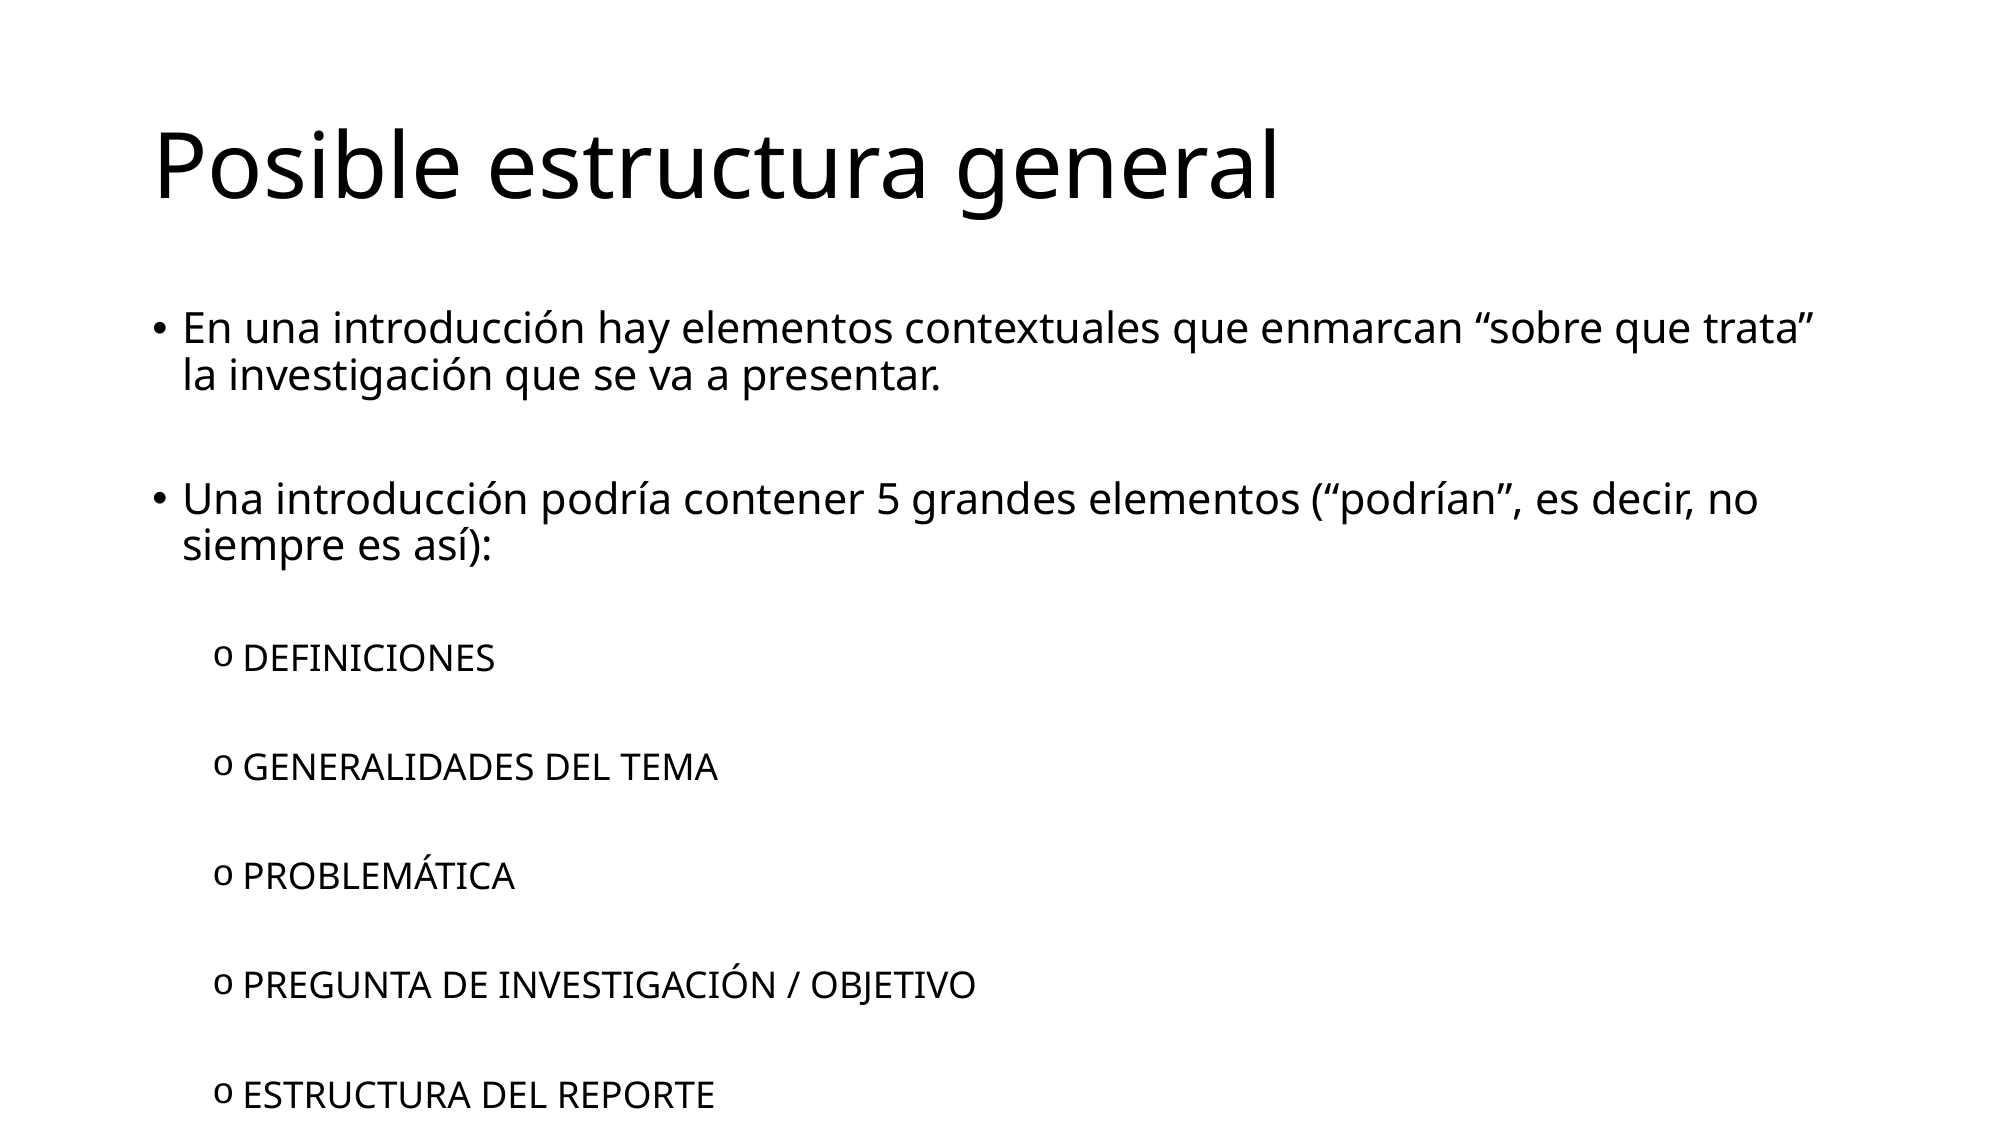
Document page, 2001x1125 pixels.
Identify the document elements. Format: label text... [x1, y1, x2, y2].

list En una introducción hay elementos contextuales que enmarcan “sobre que trata” la investigación que se va a presentar. Una introducción podría contener 5 grandes elementos (“podrían”, es decir, no siempre es así): DEFINICIONES GENERALIDADES DEL TEMA PROBLEMÁTICA PREGUNTA DE INVESTIGACIÓN / OBJETIVO ESTRUCTURA DEL REPORTE [137, 299, 1863, 1125]
title Posible estructura general [137, 59, 1863, 278]
